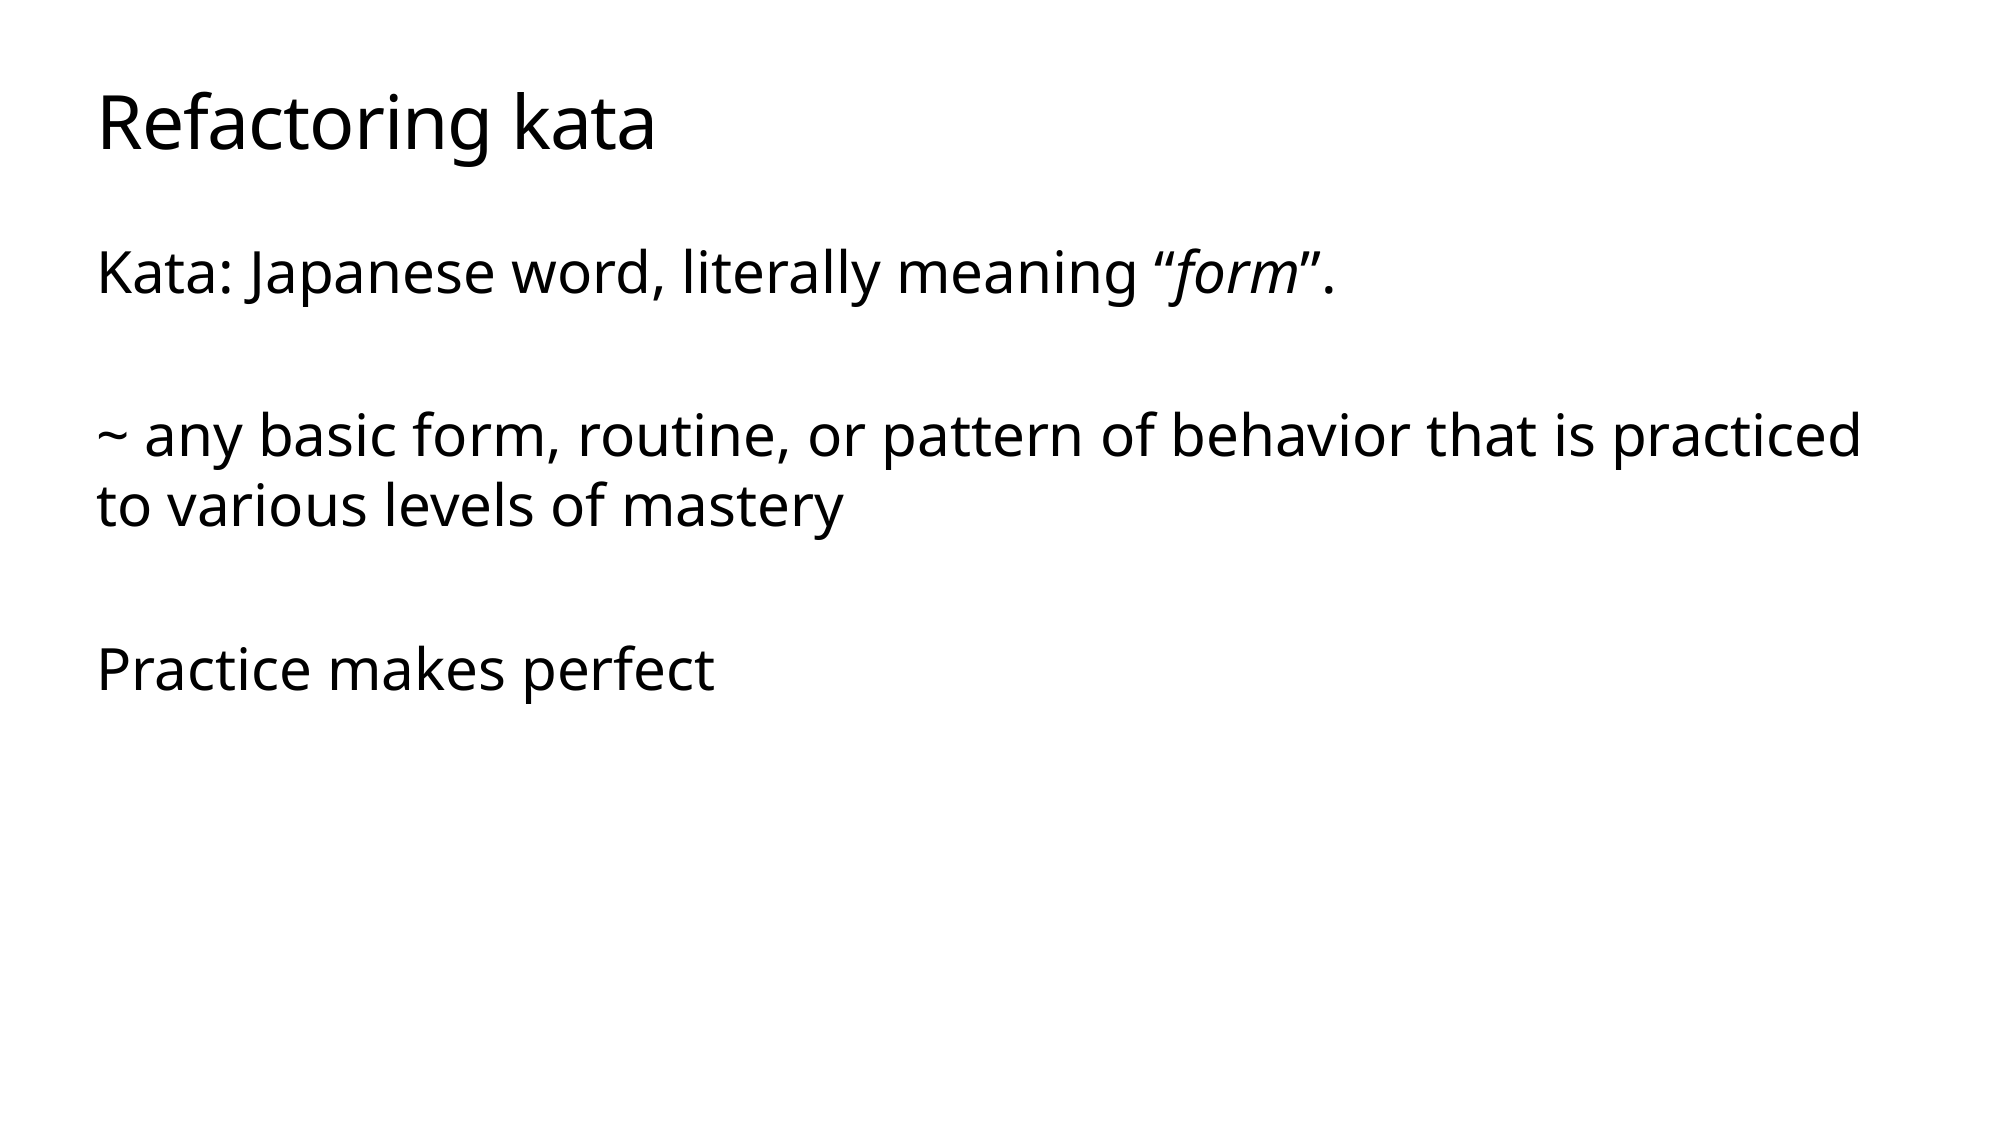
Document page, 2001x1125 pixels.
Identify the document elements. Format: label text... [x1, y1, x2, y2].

list Kata: Japanese word, literally meaning “form”. ~ any basic form, routine, or pattern of behavior that is practiced to various levels of mastery Practice makes perfect [96, 235, 1904, 614]
title Refactoring kata [96, 75, 1904, 166]
